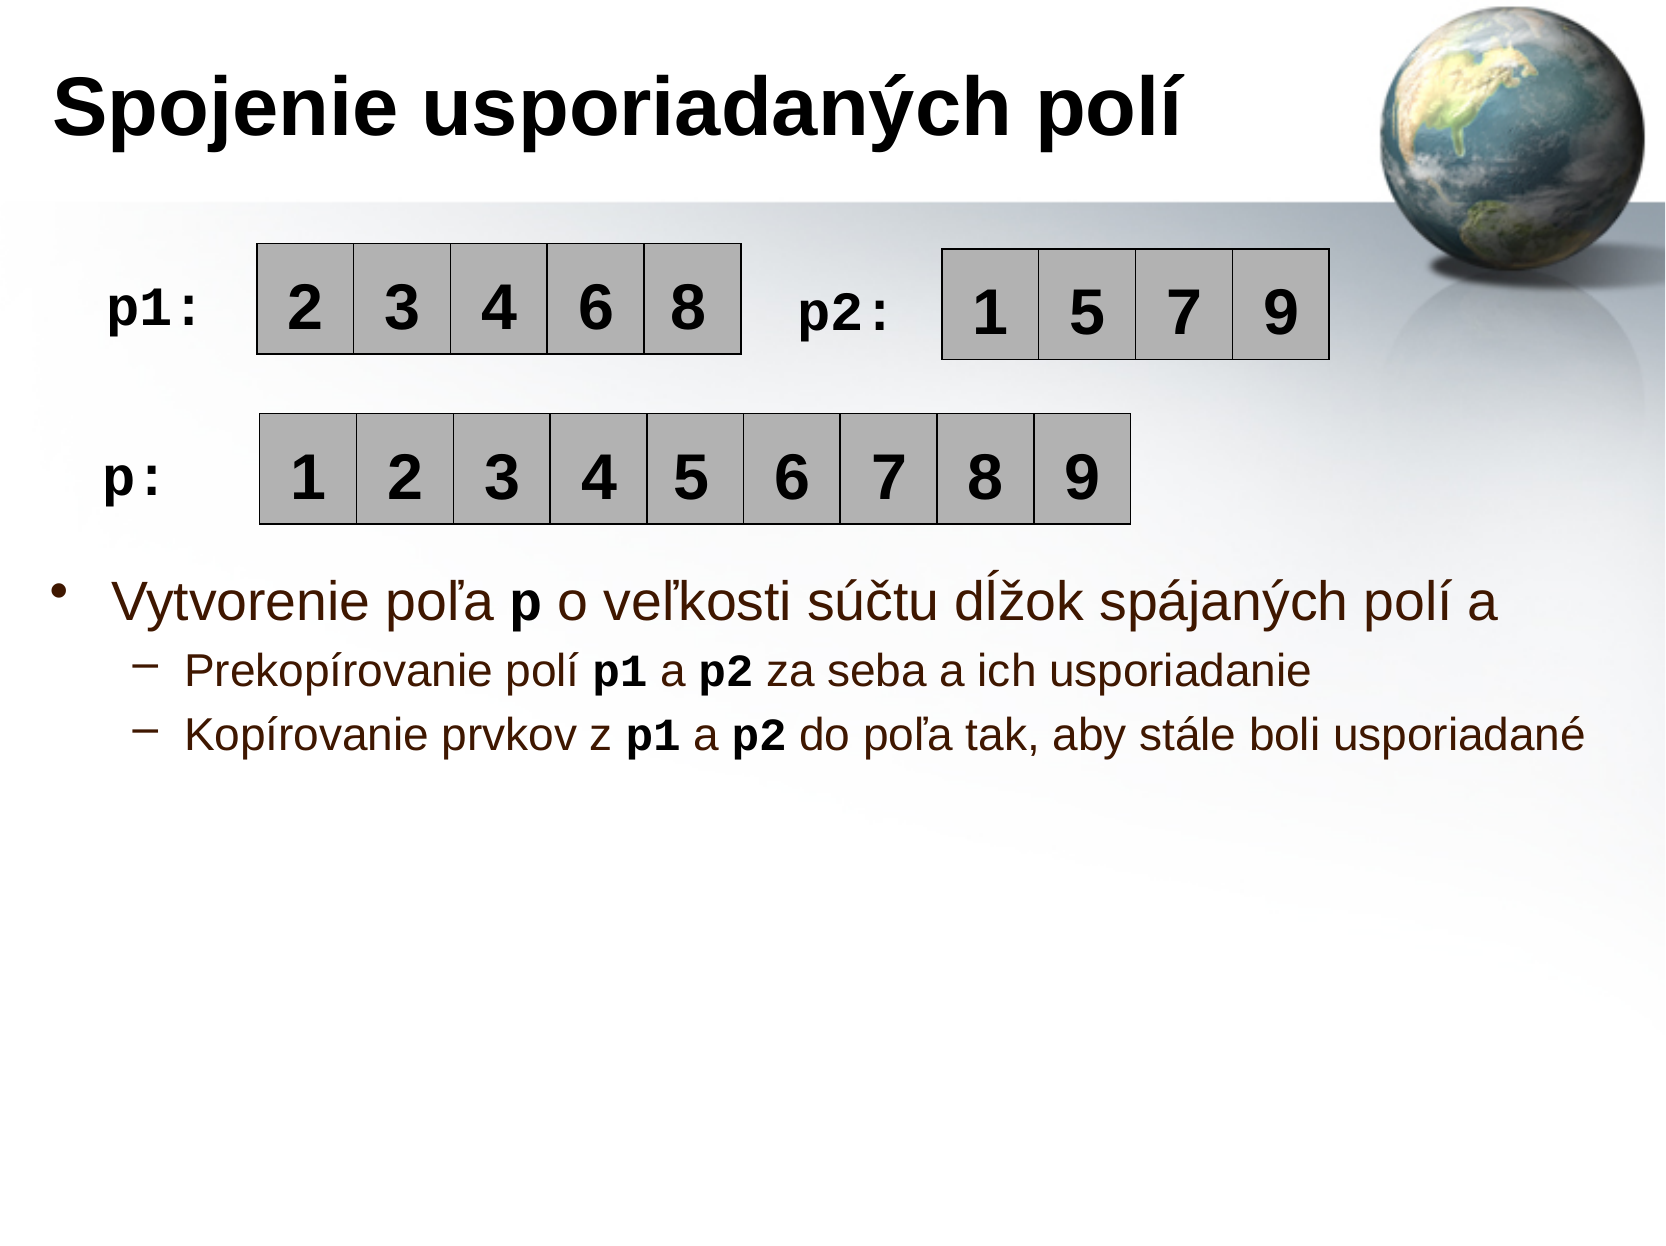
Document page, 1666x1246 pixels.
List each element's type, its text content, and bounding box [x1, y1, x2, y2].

text_box [1232, 248, 1330, 360]
text_box 1 [957, 262, 1024, 355]
picture [0, 0, 1666, 1246]
text_box Vytvorenie poľa p o veľkosti súčtu dĺžok spájaných polí a Prekopírovanie polí p1 a p2 za seba a ich usporiadanie Kopírovanie prvkov z p1 a p2 do poľa tak, aby stále boli usporiadané [34, 557, 1630, 805]
text_box 3 [469, 427, 535, 520]
text_box [450, 243, 547, 354]
text_box [1135, 248, 1232, 360]
text_box 7 [1151, 262, 1217, 355]
title Spojenie usporiadaných polí [37, 25, 1375, 179]
text_box p1: [91, 262, 221, 344]
text_box 6 [563, 257, 629, 350]
text_box 3 [369, 257, 435, 350]
text_box 8 [655, 257, 722, 350]
text_box [259, 413, 356, 524]
text_box 4 [566, 427, 632, 520]
text_box p: [87, 432, 185, 514]
text_box 5 [1054, 262, 1121, 355]
text_box 9 [1248, 262, 1314, 355]
text_box [356, 413, 453, 524]
text_box 2 [372, 427, 438, 520]
text_box 7 [856, 427, 922, 520]
text_box [256, 243, 353, 354]
text_box [937, 413, 1033, 524]
text_box [353, 243, 450, 354]
text_box [550, 413, 647, 524]
text_box [1033, 413, 1131, 524]
text_box [453, 413, 550, 524]
text_box [941, 248, 1038, 360]
text_box 1 [275, 427, 341, 520]
text_box p2: [782, 268, 913, 350]
text_box [840, 413, 937, 524]
text_box 9 [1049, 427, 1116, 520]
text_box 4 [466, 257, 532, 350]
text_box 5 [658, 427, 725, 520]
text_box [1038, 248, 1135, 360]
text_box 6 [759, 427, 825, 520]
text_box 2 [272, 257, 339, 350]
text_box 8 [952, 427, 1019, 520]
text_box [743, 413, 840, 524]
text_box [647, 413, 743, 524]
text_box [547, 243, 644, 354]
text_box [644, 243, 741, 354]
